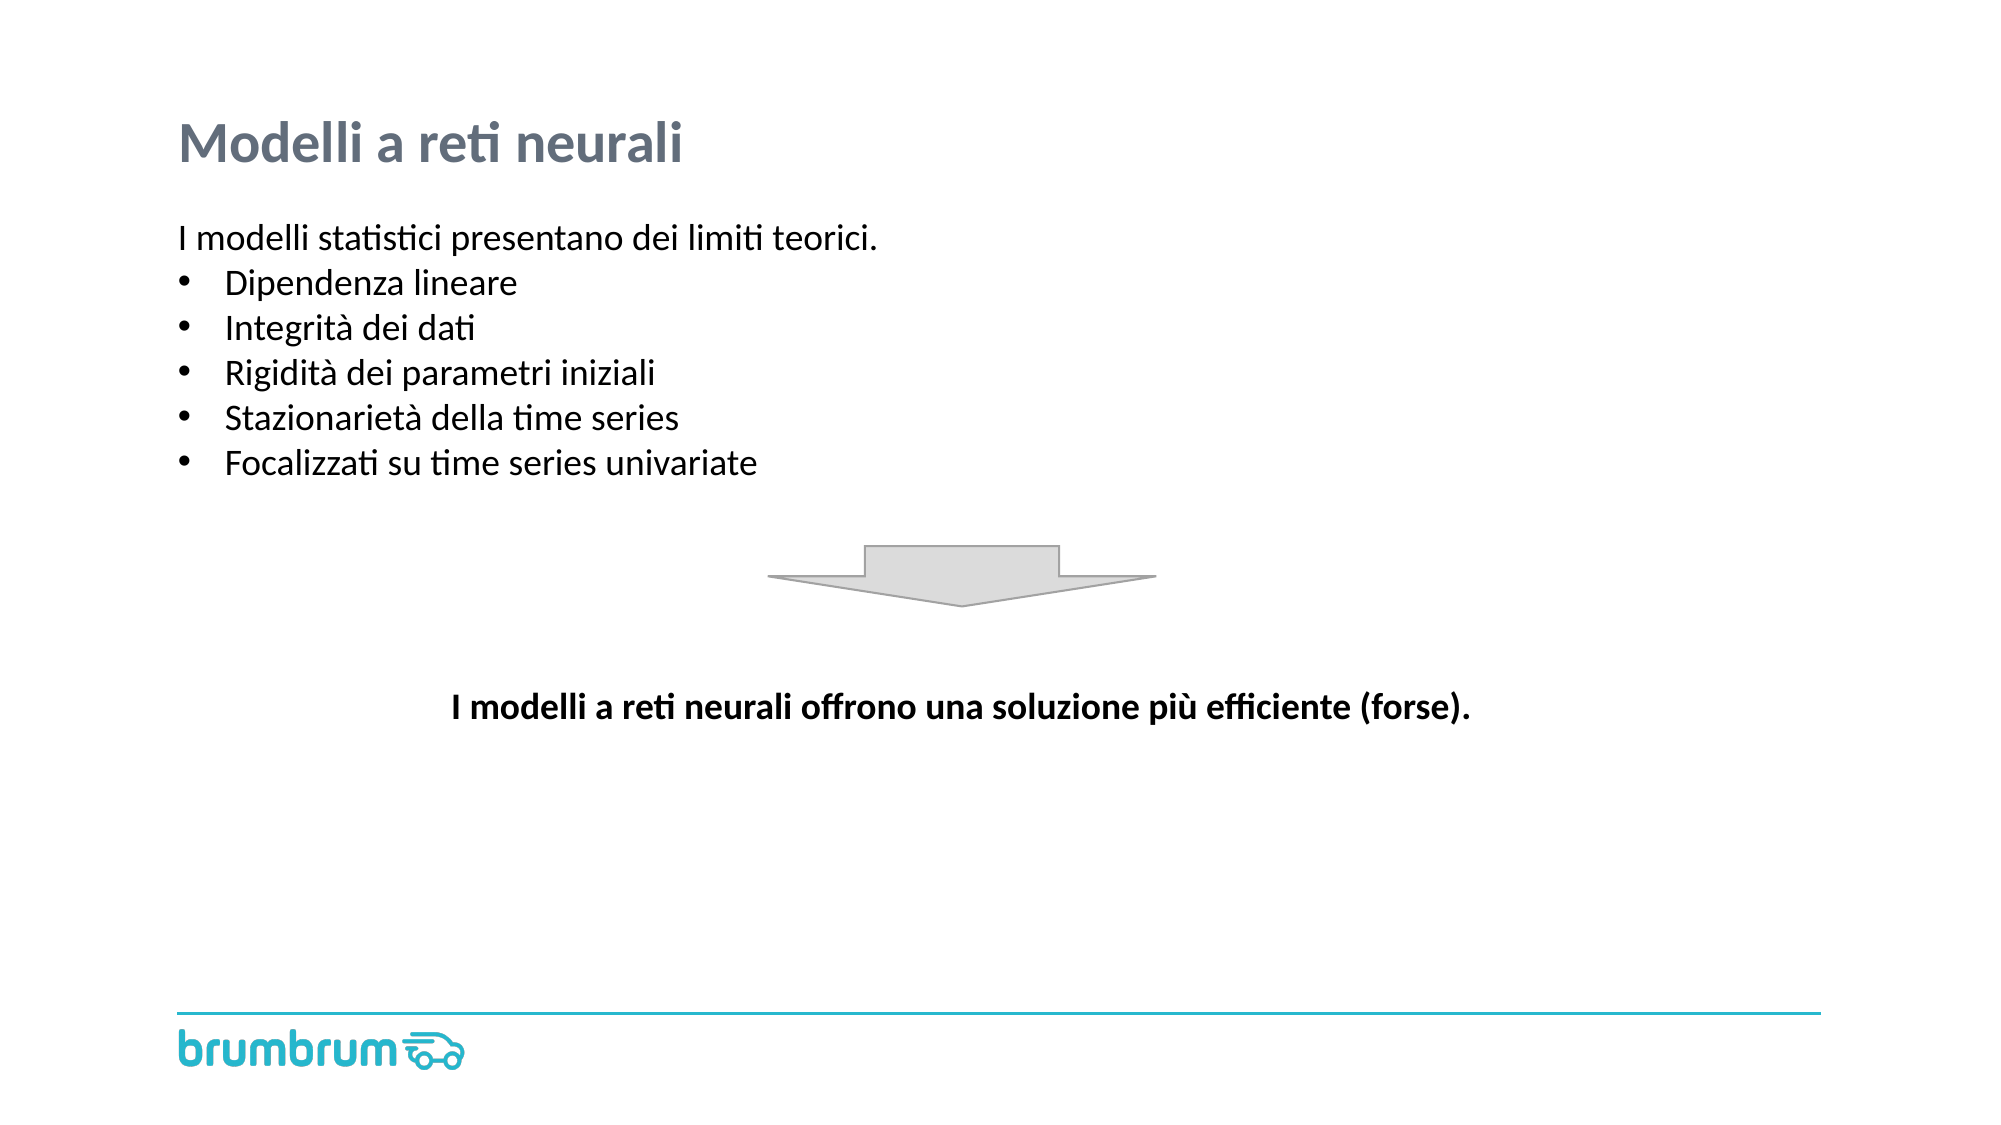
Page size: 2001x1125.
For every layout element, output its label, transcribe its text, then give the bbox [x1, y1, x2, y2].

text_box I modelli a reti neurali offrono una soluzione più efficiente (forse). [177, 681, 1746, 772]
text_box I modelli statistici presentano dei limiti teorici. Dipendenza lineare Integrità dei dati Rigidità dei parametri iniziali Stazionarietà della time series Focalizzati su time series univariate [177, 212, 1746, 529]
title Modelli a reti neurali [178, 111, 1820, 176]
text_box [767, 545, 1157, 608]
